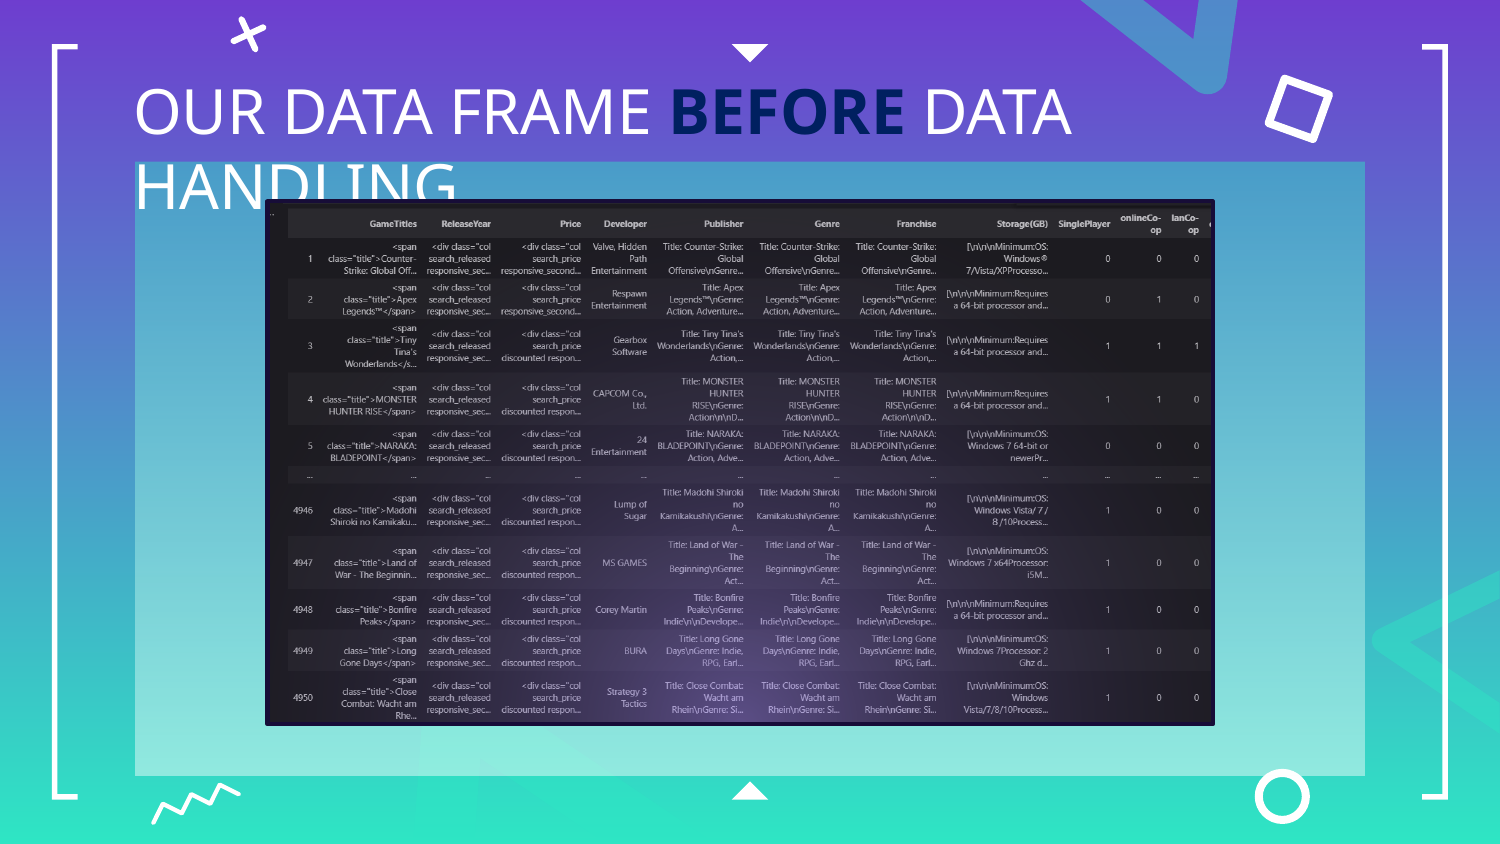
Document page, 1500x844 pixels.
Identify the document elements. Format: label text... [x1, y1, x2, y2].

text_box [267, 201, 1213, 725]
text_box [135, 161, 1365, 776]
title OUR DATA FRAME BEFORE DATA HANDLING [118, 57, 1310, 195]
